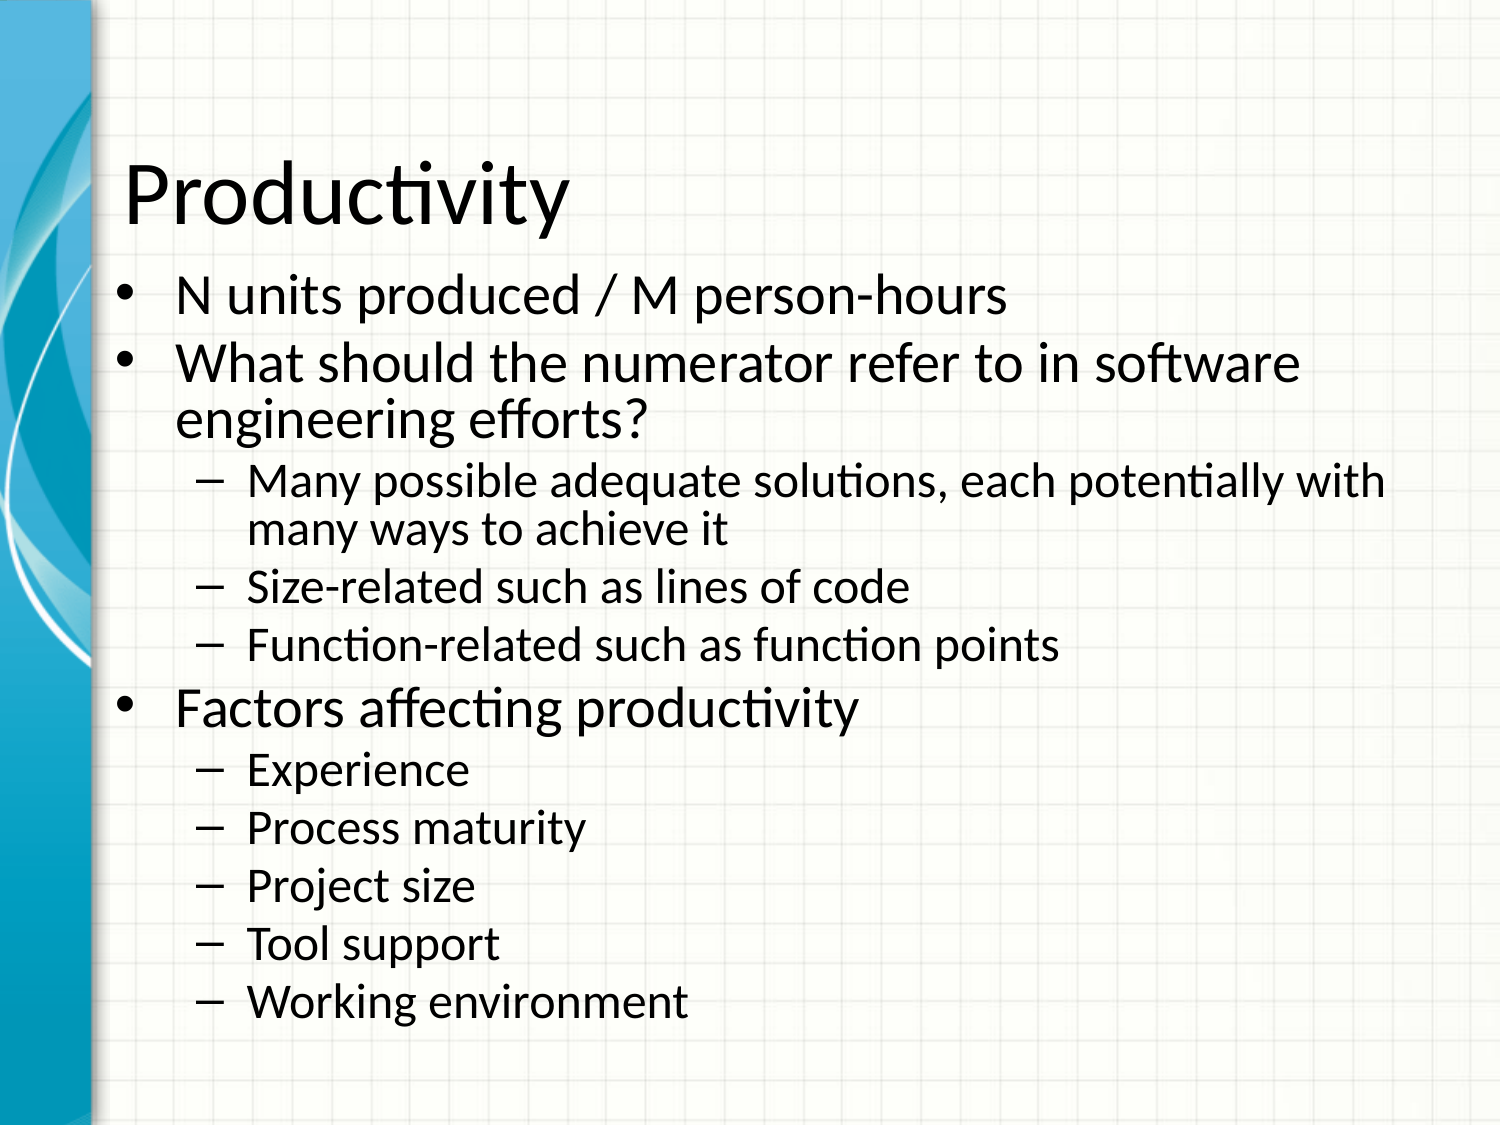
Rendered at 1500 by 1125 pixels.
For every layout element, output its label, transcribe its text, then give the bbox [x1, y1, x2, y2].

picture [0, 0, 1500, 1125]
list N units produced / M person-hours What should the numerator refer to in software engineering efforts? Many possible adequate solutions, each potentially with many ways to achieve it Size-related such as lines of code Function-related such as function points Factors affecting productivity Experience Process maturity Project size Tool support Working environment [99, 262, 1500, 1050]
title Productivity [108, 107, 1500, 262]
